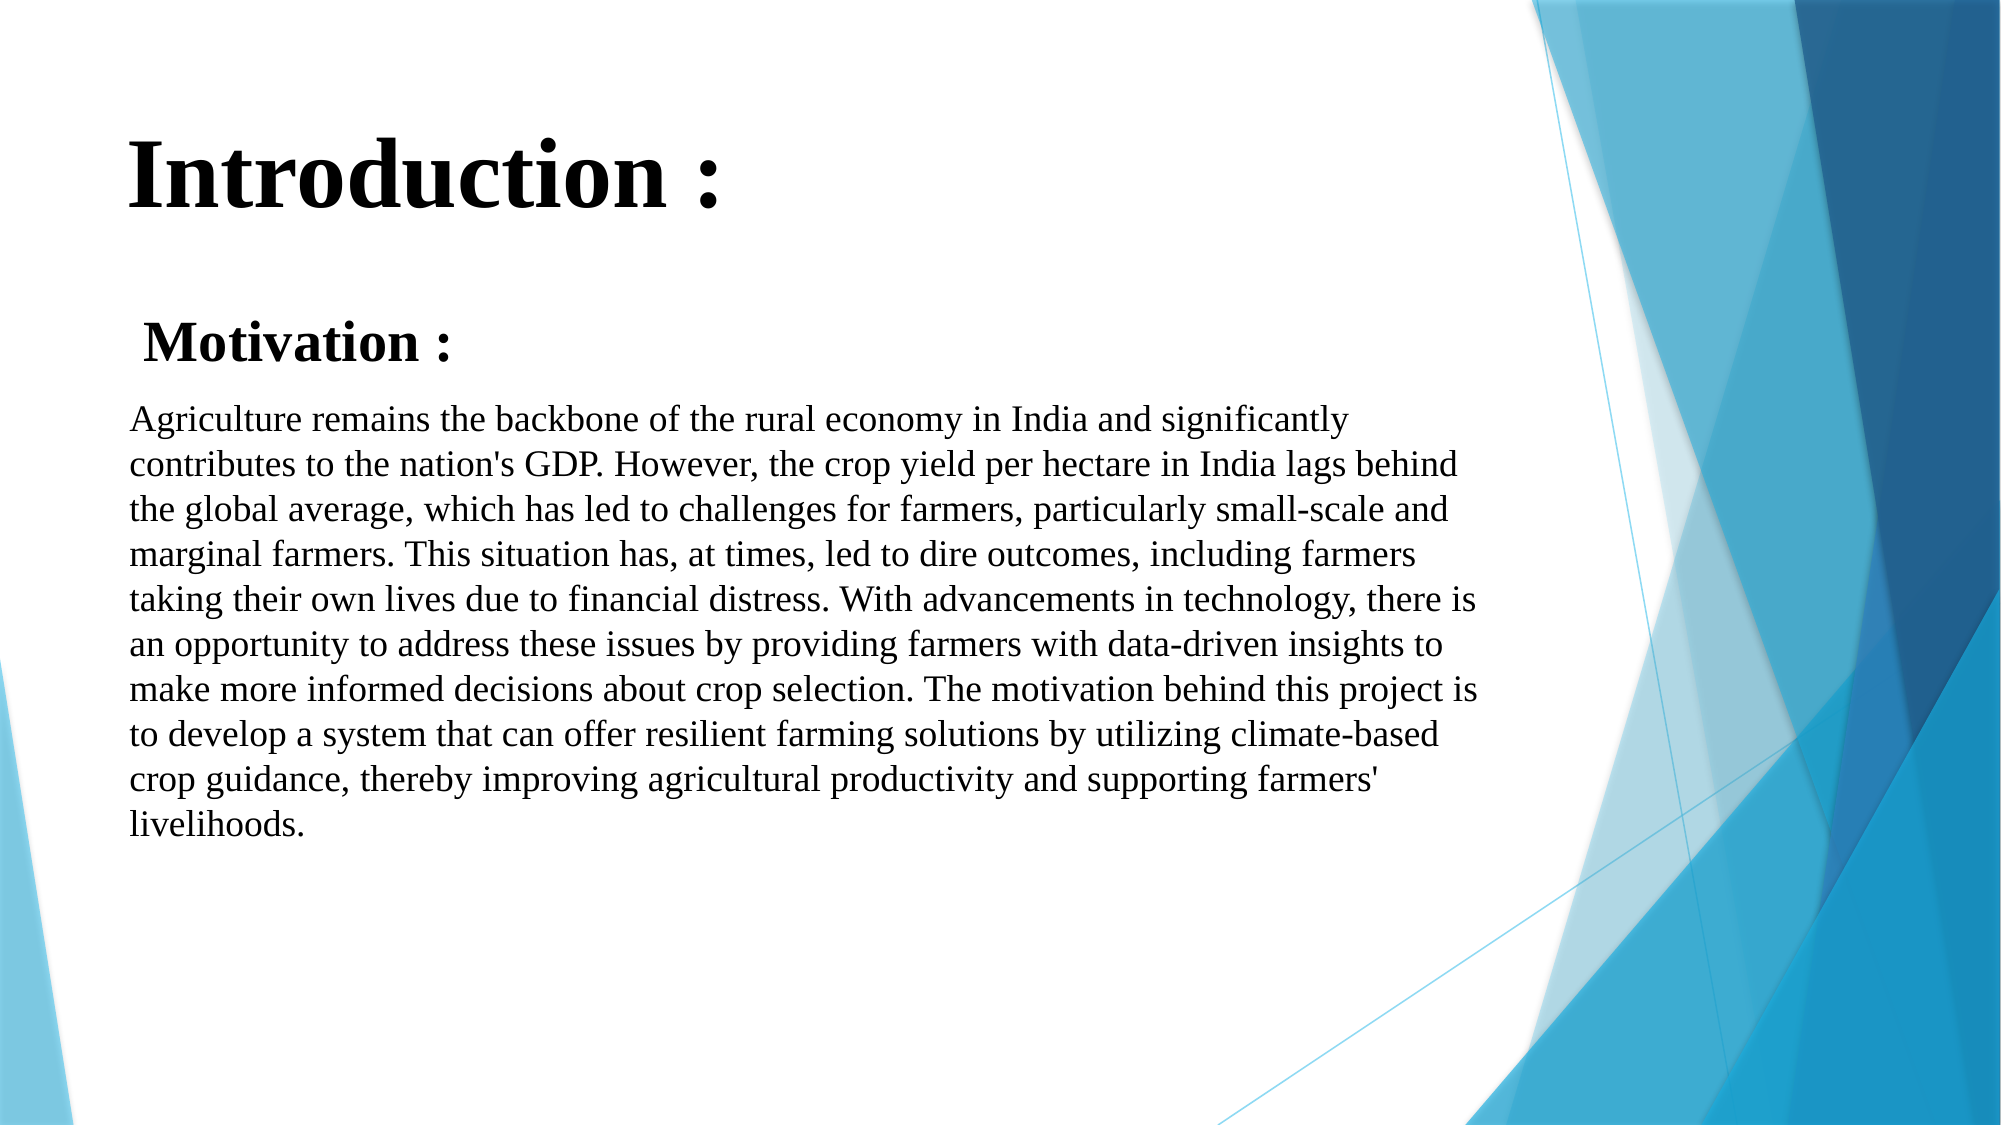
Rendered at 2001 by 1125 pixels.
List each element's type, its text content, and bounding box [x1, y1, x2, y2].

title Introduction : [111, 99, 1522, 317]
list Motivation : Agriculture remains the backbone of the rural economy in India and significantly contributes to the nation's GDP. However, the crop yield per hectare in India lags behind the global average, which has led to challenges for farmers, particularly small-scale and marginal farmers. This situation has, at times, led to dire outcomes, including farmers taking their own lives due to financial distress. With advancements in technology, there is an opportunity to address these issues by providing farmers with data-driven insights to make more informed decisions about crop selection. The motivation behind this project is to develop a system that can offer resilient farming solutions by utilizing climate-based crop guidance, thereby improving agricultural productivity and supporting farmers' livelihoods. [114, 295, 1522, 991]
